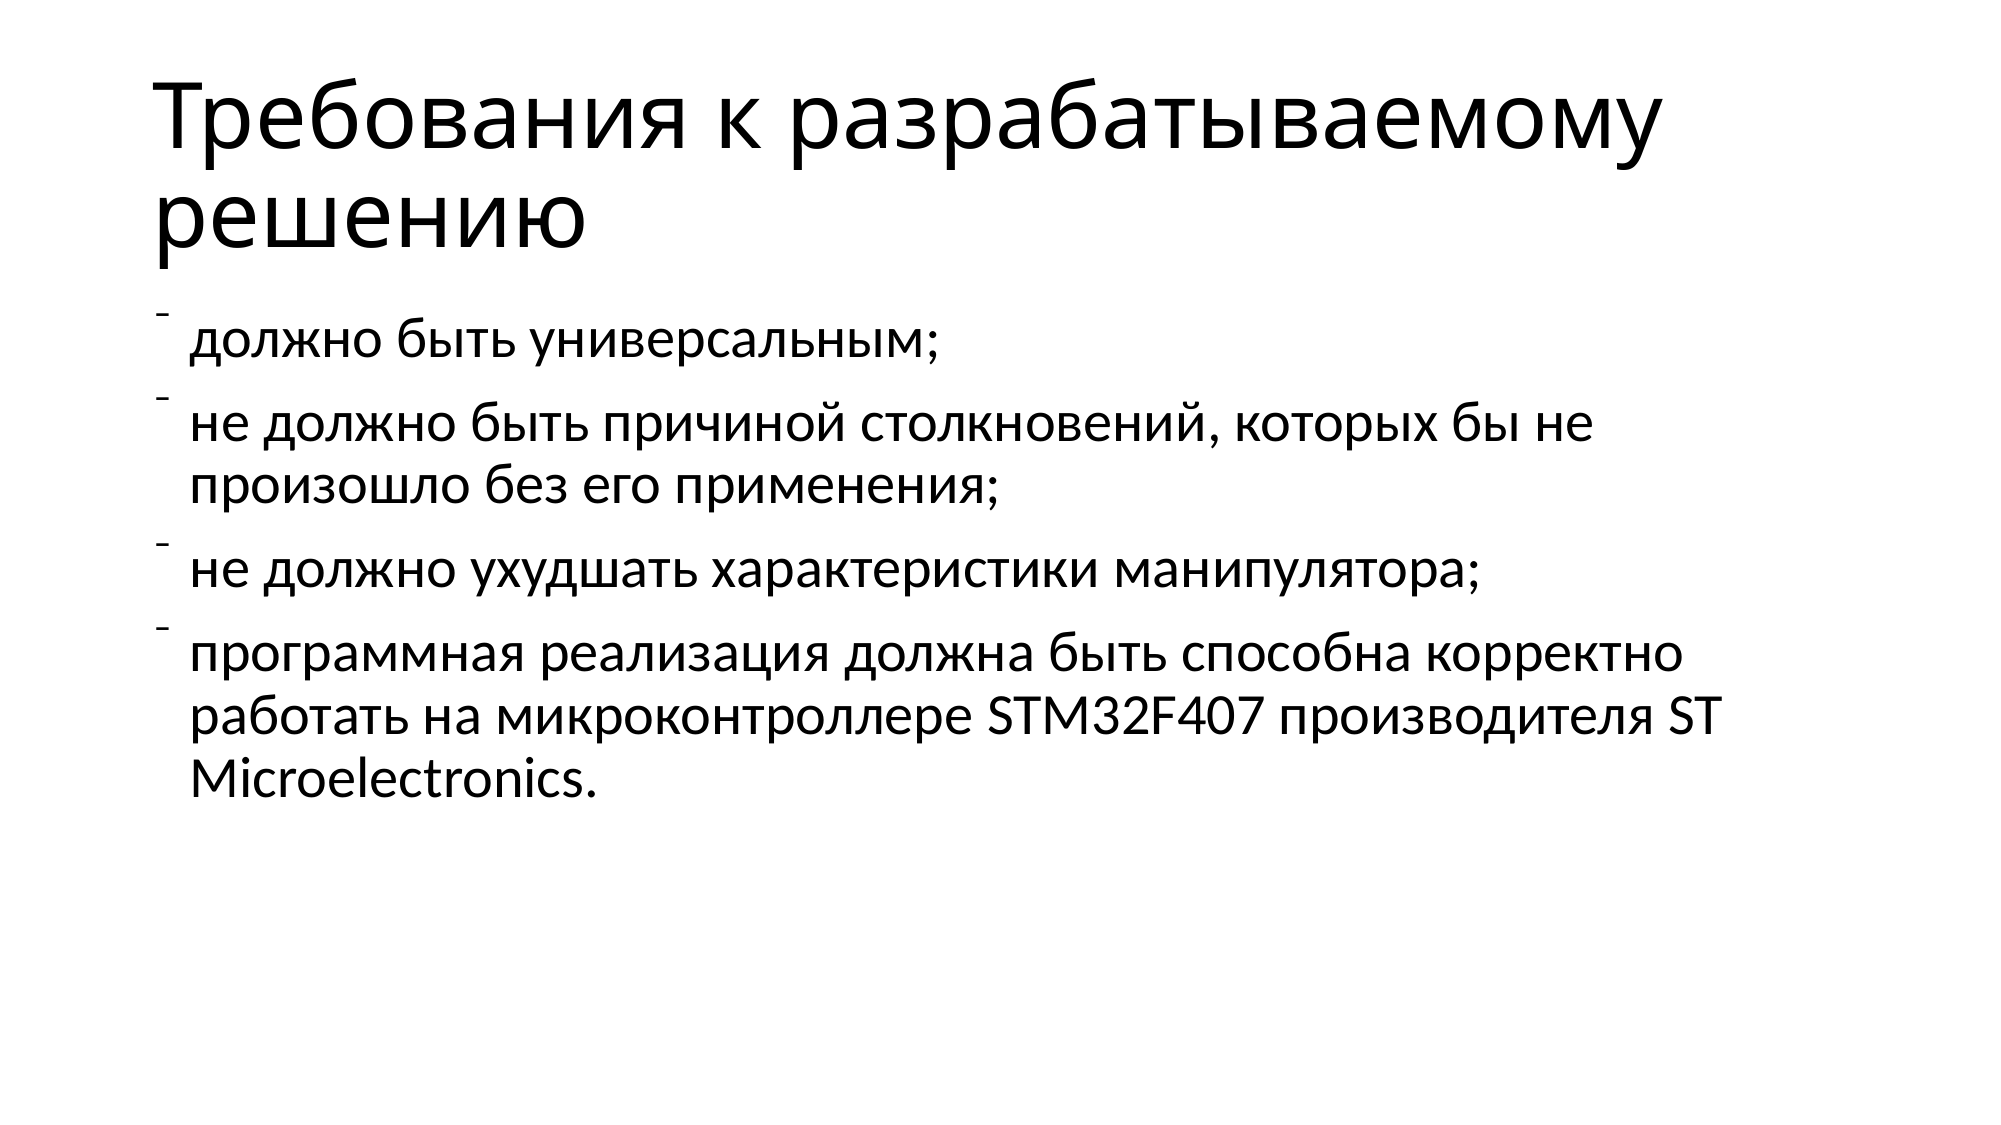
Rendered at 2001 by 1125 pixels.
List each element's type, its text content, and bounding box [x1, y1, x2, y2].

title Требования к разрабатываемому решению [137, 59, 1863, 278]
list должно быть универсальным; не должно быть причиной столкновений, которых бы не произошло без его применения; не должно ухудшать характеристики манипулятора; программная реализация должна быть способна корректно работать на микроконтроллере STM32F407 производителя ST Microelectronics. [137, 299, 1863, 1014]
